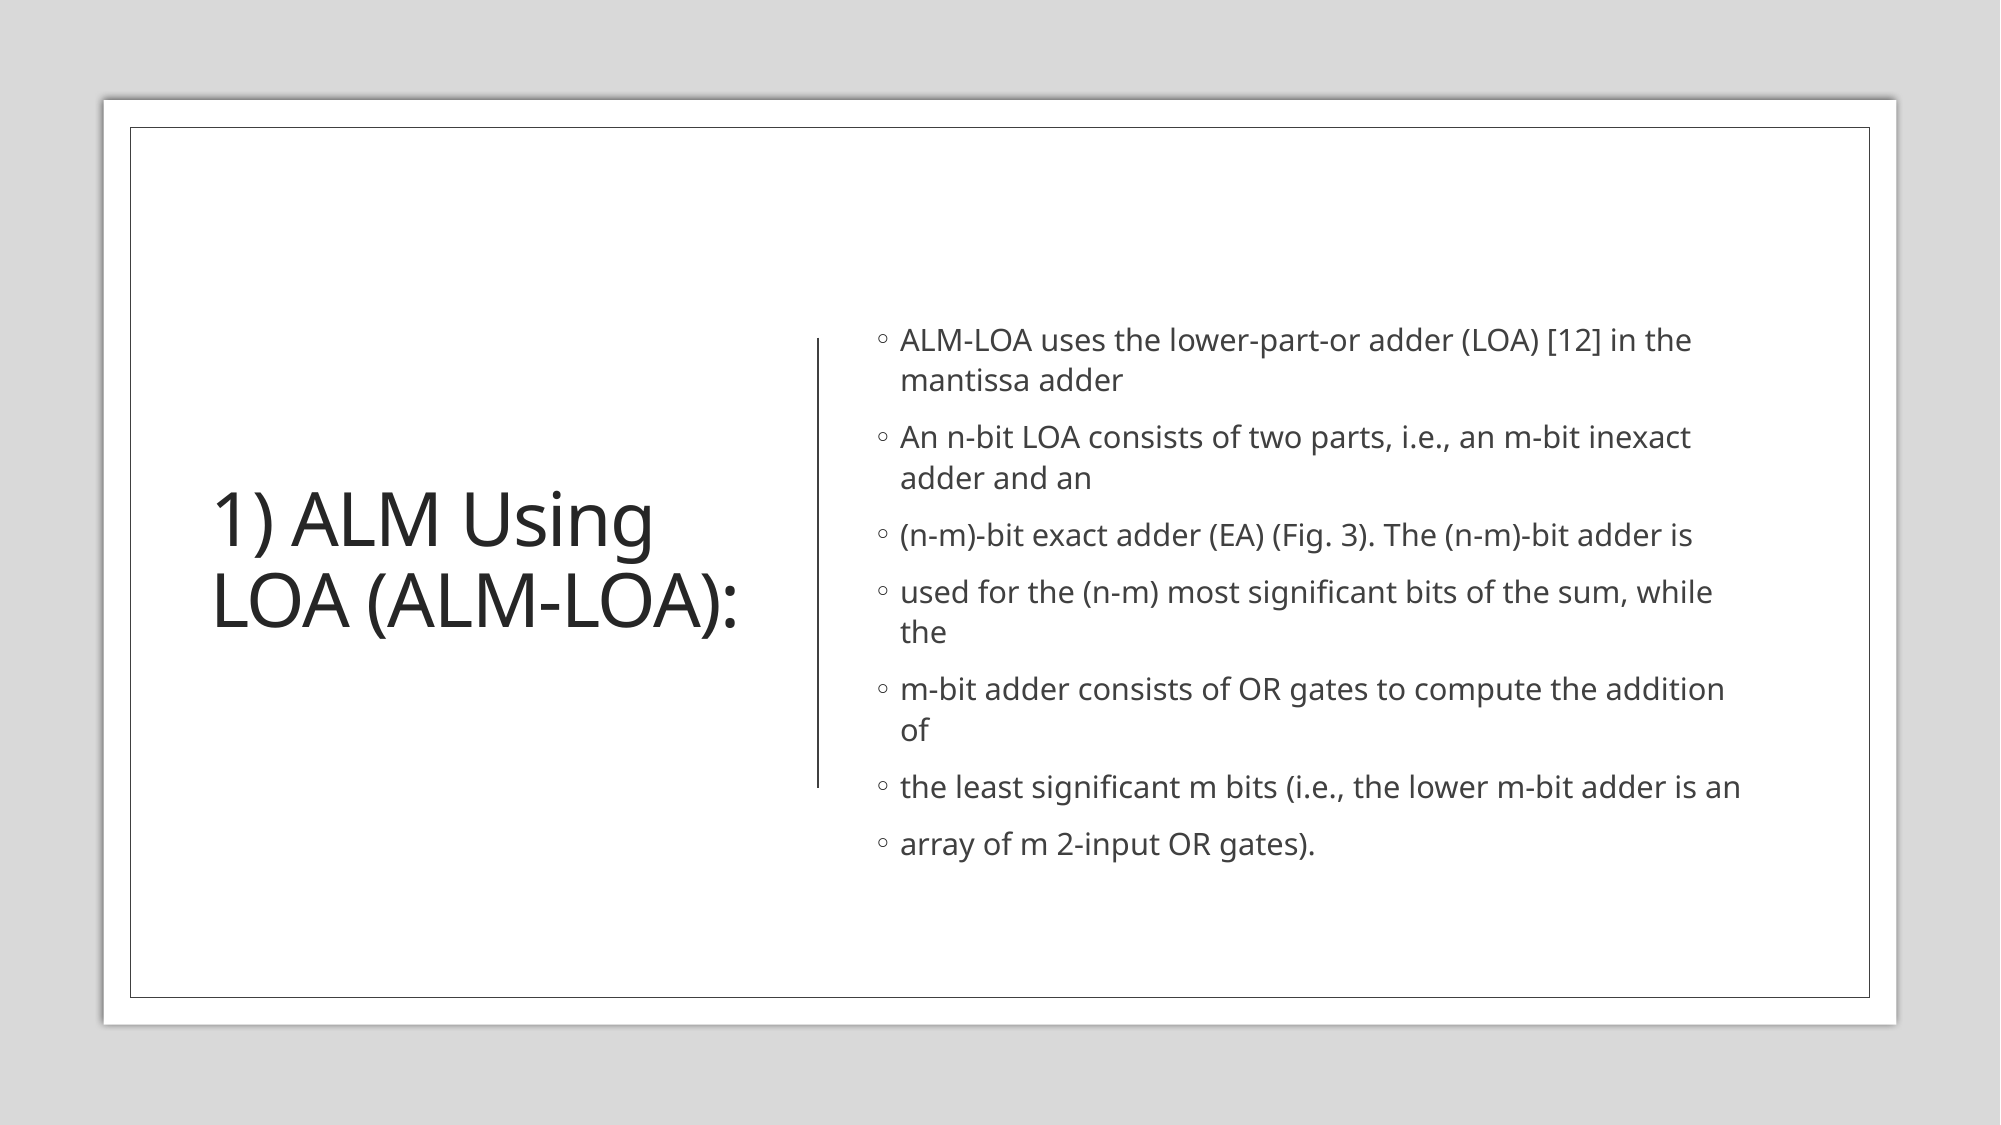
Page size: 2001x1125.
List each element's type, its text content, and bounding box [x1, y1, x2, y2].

title 1) ALM Using LOA (ALM-LOA): [195, 233, 765, 892]
text_box [0, 0, 2000, 1125]
text_box [130, 127, 1870, 998]
list ALM-LOA uses the lower-part-or adder (LOA) [12] in the mantissa adder An n-bit LOA consists of two parts, i.e., an m-bit inexact adder and an (n-m)-bit exact adder (EA) (Fig. 3). The (n-m)-bit adder is used for the (n-m) most significant bits of the sum, while the m-bit adder consists of OR gates to compute the addition of the least significant m bits (i.e., the lower m-bit adder is an array of m 2-input OR gates). [859, 233, 1764, 892]
text_box [103, 100, 1897, 1025]
